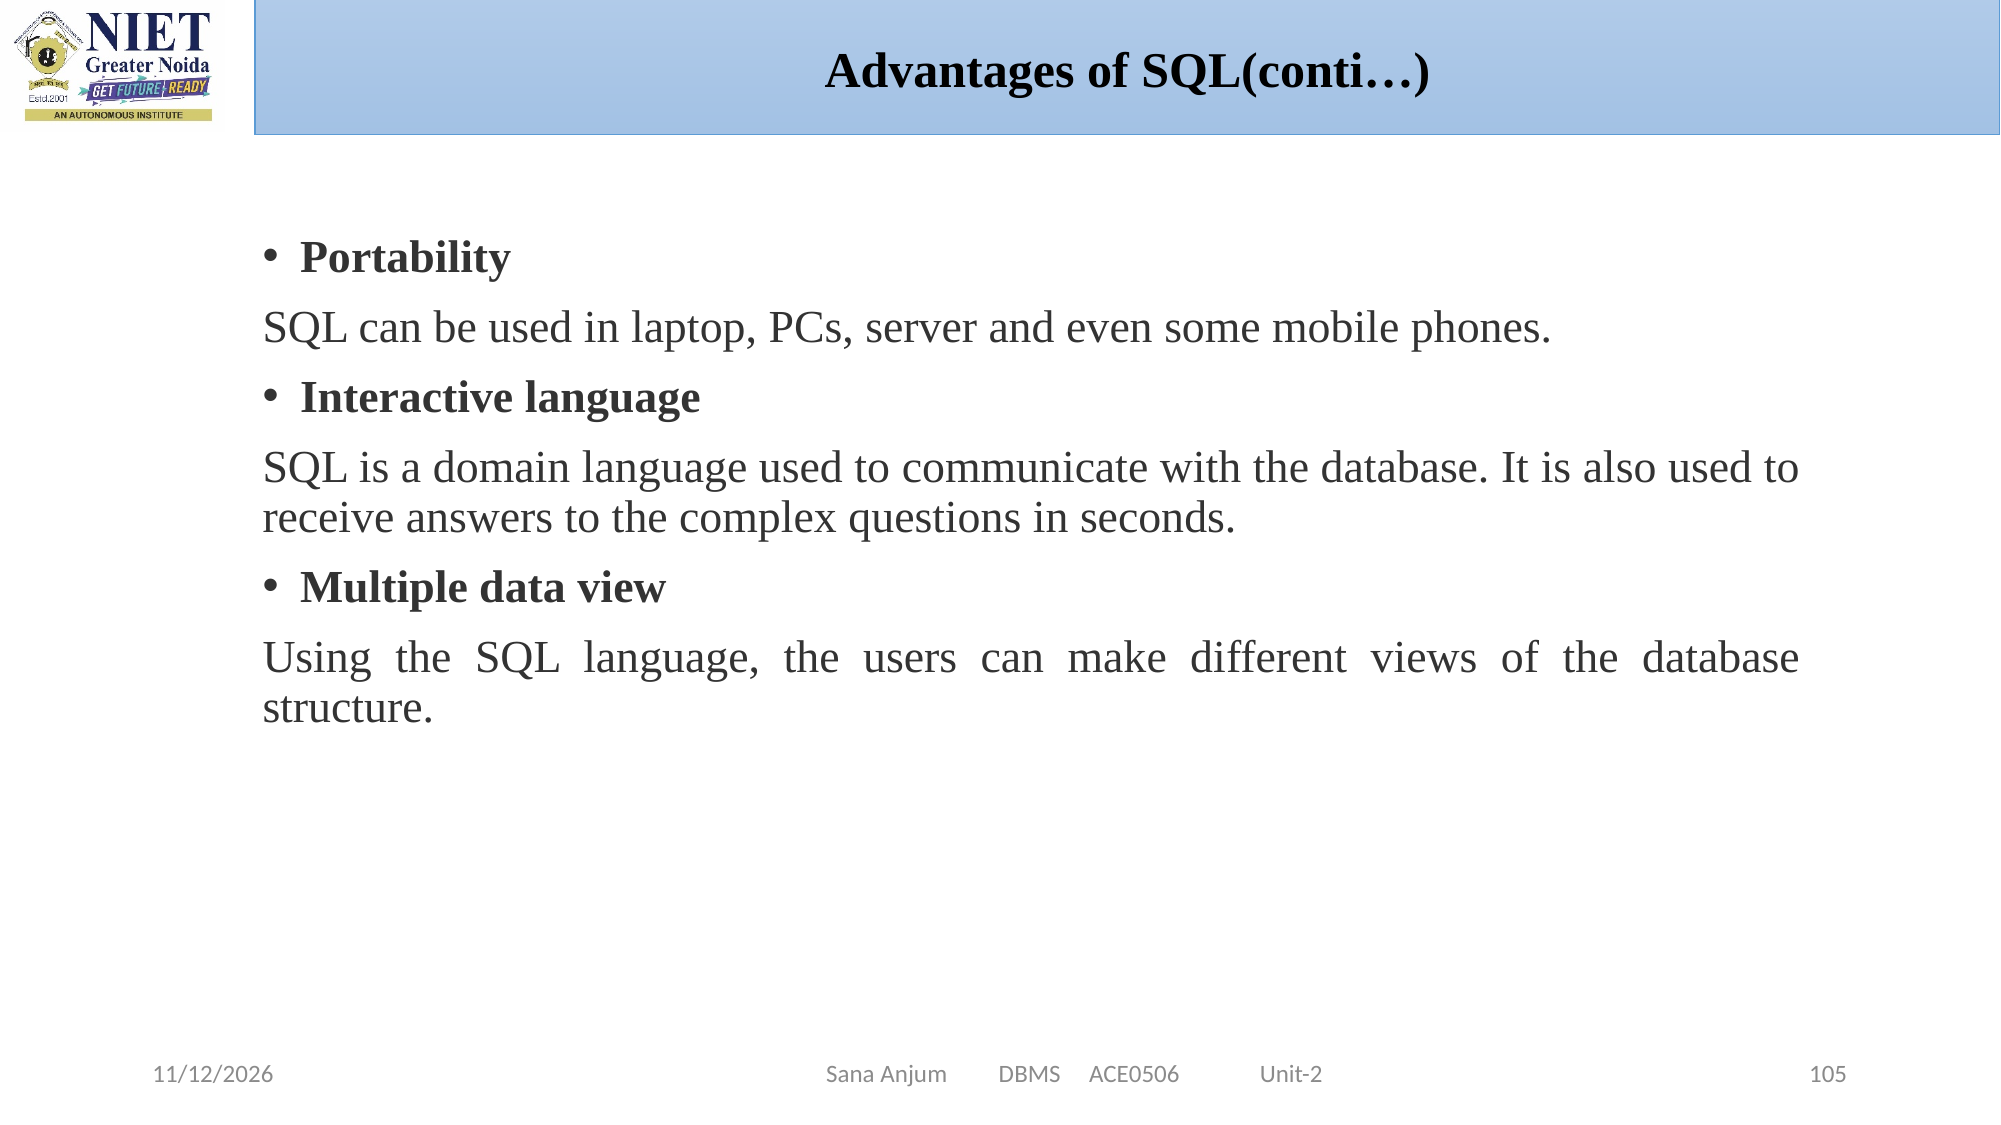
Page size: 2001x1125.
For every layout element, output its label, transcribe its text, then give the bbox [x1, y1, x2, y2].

text_box Advantages of SQL(conti…) [254, 0, 2000, 135]
footer Sana Anjum DBMS ACE0506 Unit-2 [662, 1042, 1412, 1103]
picture [0, 0, 225, 132]
list Portability SQL can be used in laptop, PCs, server and even some mobile phones. Interactive language SQL is a domain language used to communicate with the database. It is also used to receive answers to the complex questions in seconds. Multiple data view Using the SQL language, the users can make different views of the database structure. [247, 224, 1816, 1050]
slide_number 105 [1412, 1042, 1863, 1103]
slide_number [137, 1042, 588, 1103]
